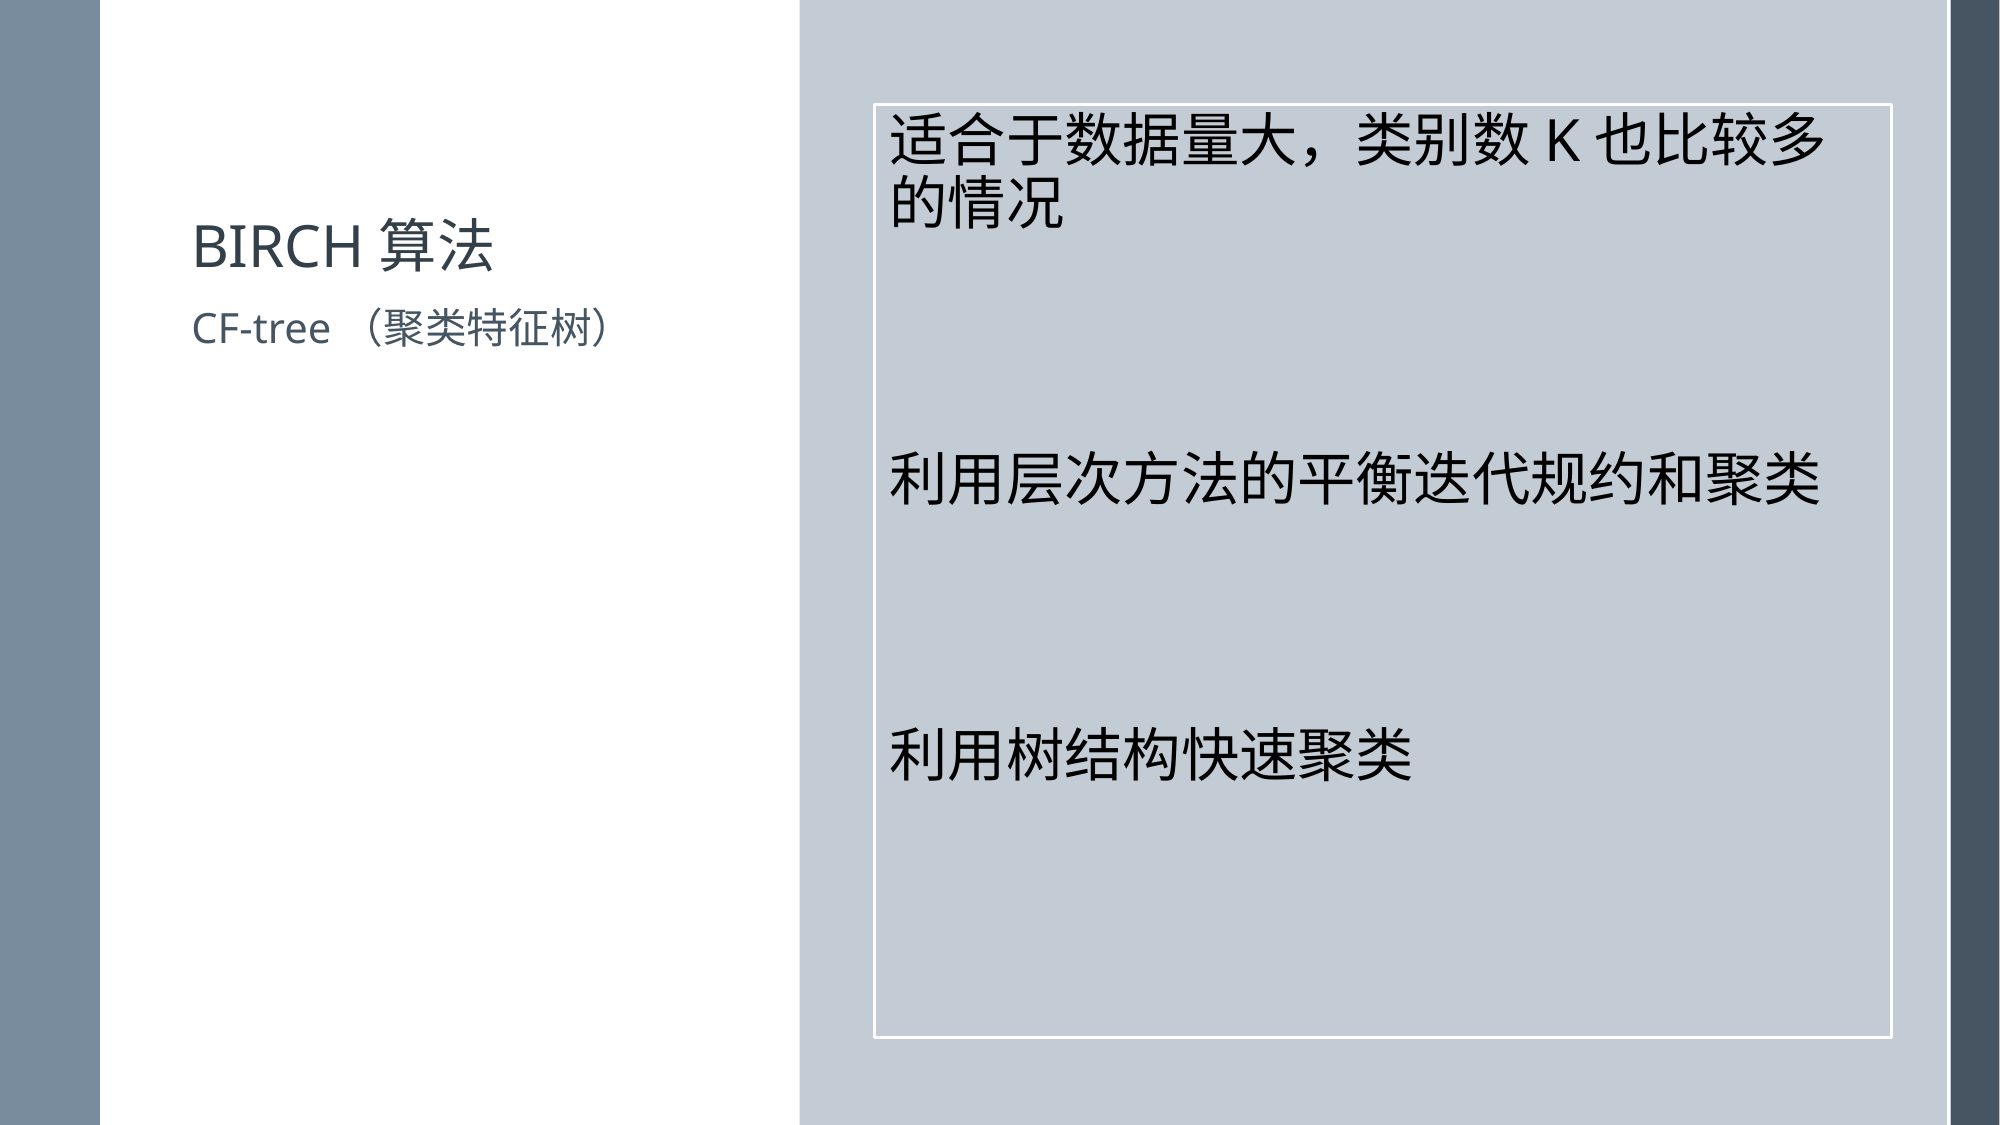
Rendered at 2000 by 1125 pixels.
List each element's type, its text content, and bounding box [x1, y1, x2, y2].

text_box 适合于数据量大，类别数K也比较多的情况 利用层次方法的平衡迭代规约和聚类 利用树结构快速聚类 [874, 104, 1892, 1038]
title Birch算法 [176, 62, 717, 288]
list CF-tree（聚类特征树） [176, 299, 717, 1013]
